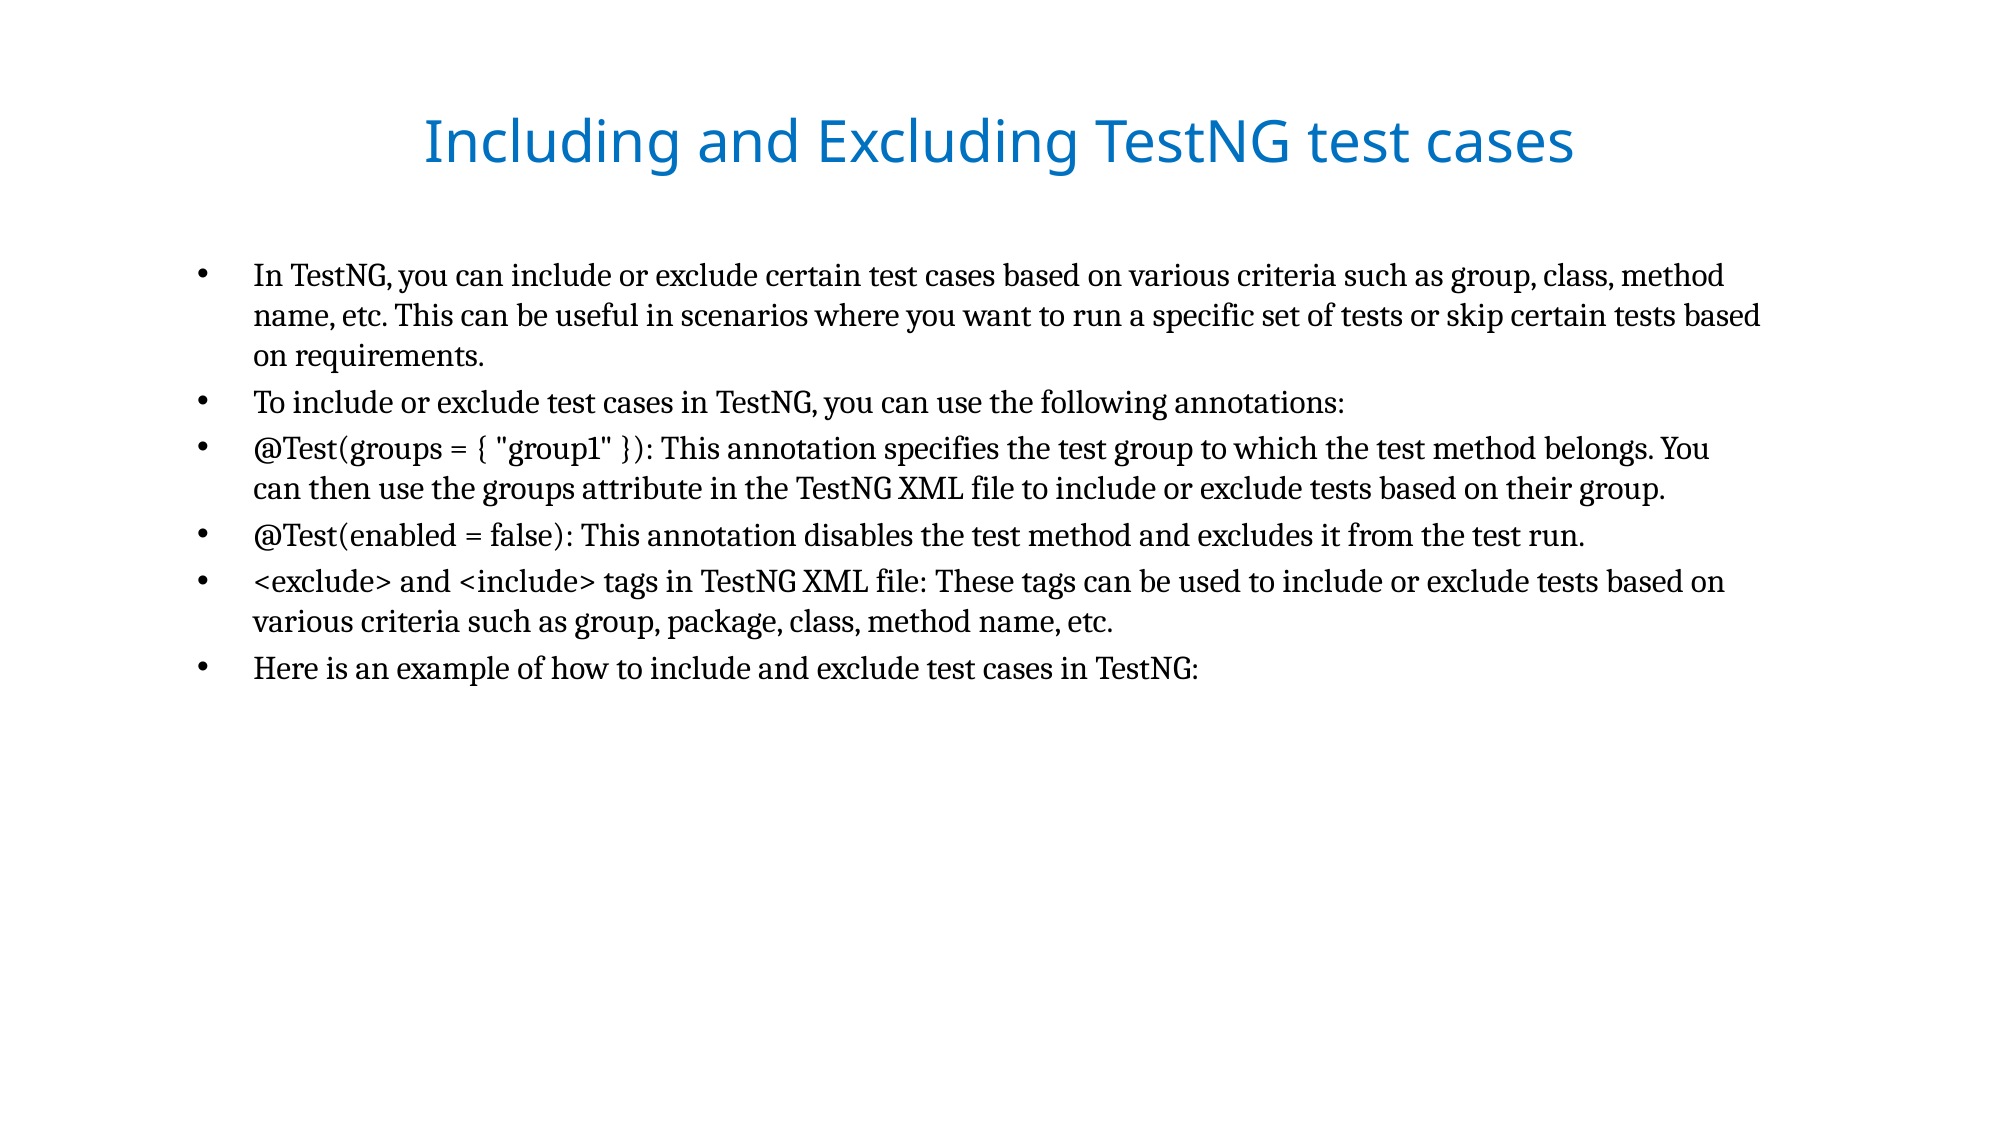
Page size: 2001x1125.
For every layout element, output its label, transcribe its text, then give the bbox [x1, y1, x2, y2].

list In TestNG, you can include or exclude certain test cases based on various criteria such as group, class, method name, etc. This can be useful in scenarios where you want to run a specific set of tests or skip certain tests based on requirements. To include or exclude test cases in TestNG, you can use the following annotations: @Test(groups = { "group1" }): This annotation specifies the test group to which the test method belongs. You can then use the groups attribute in the TestNG XML file to include or exclude tests based on their group. @Test(enabled = false): This annotation disables the test method and excludes it from the test run. <exclude> and <include> tags in TestNG XML file: These tags can be used to include or exclude tests based on various criteria such as group, package, class, method name, etc. Here is an example of how to include and exclude test cases in TestNG: [182, 246, 1781, 849]
title Including and Excluding TestNG test cases [99, 45, 1900, 233]
